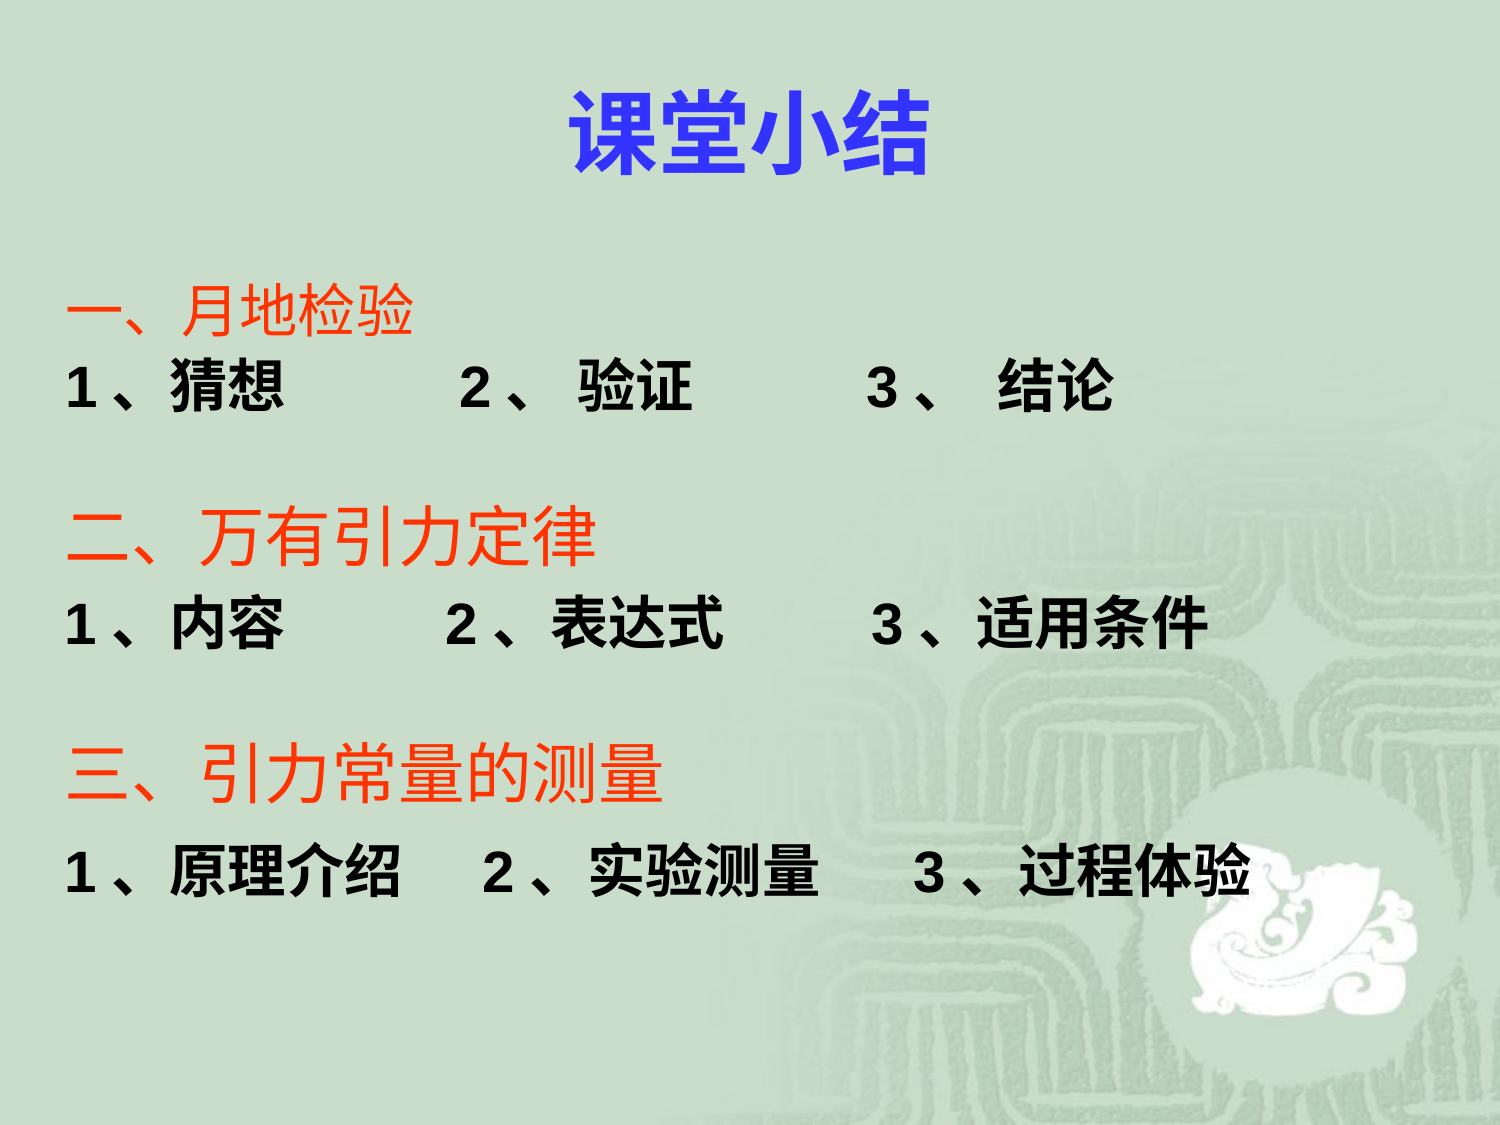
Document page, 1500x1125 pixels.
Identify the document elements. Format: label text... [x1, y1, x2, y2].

text_box 二、万有引力定律 1、内容 2、表达式 3、适用条件 [49, 487, 1388, 664]
text_box 三、引力常量的测量 1、原理介绍 2、实验测量 3、过程体验 [50, 724, 1375, 1006]
title 课堂小结 [49, 37, 1451, 225]
list 一、月地检验 1、猜想 2、 验证 3、 结论 [50, 275, 1451, 438]
picture [0, 0, 1500, 1125]
